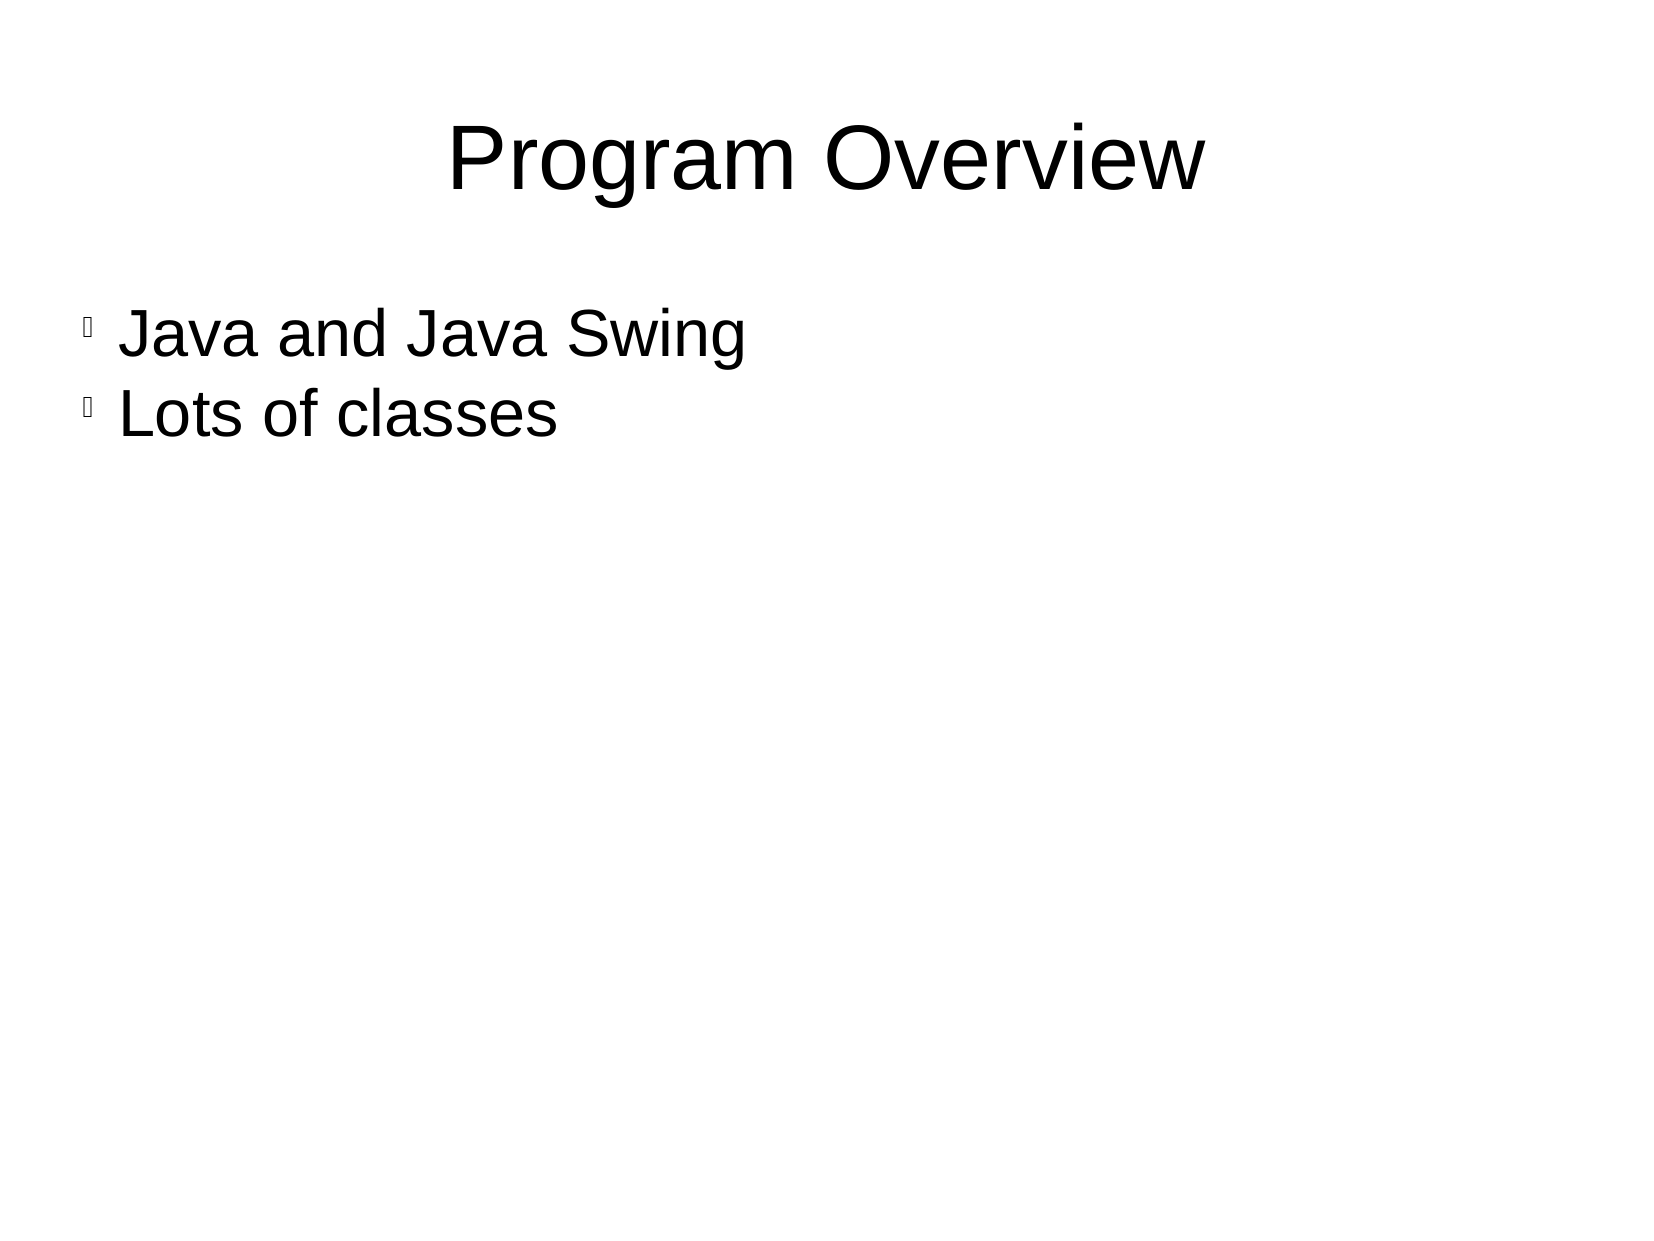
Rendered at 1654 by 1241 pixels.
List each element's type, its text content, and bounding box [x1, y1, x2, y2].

text_box Java and Java Swing Lots of classes [82, 290, 1571, 1010]
text_box Program Overview [82, 49, 1571, 257]
